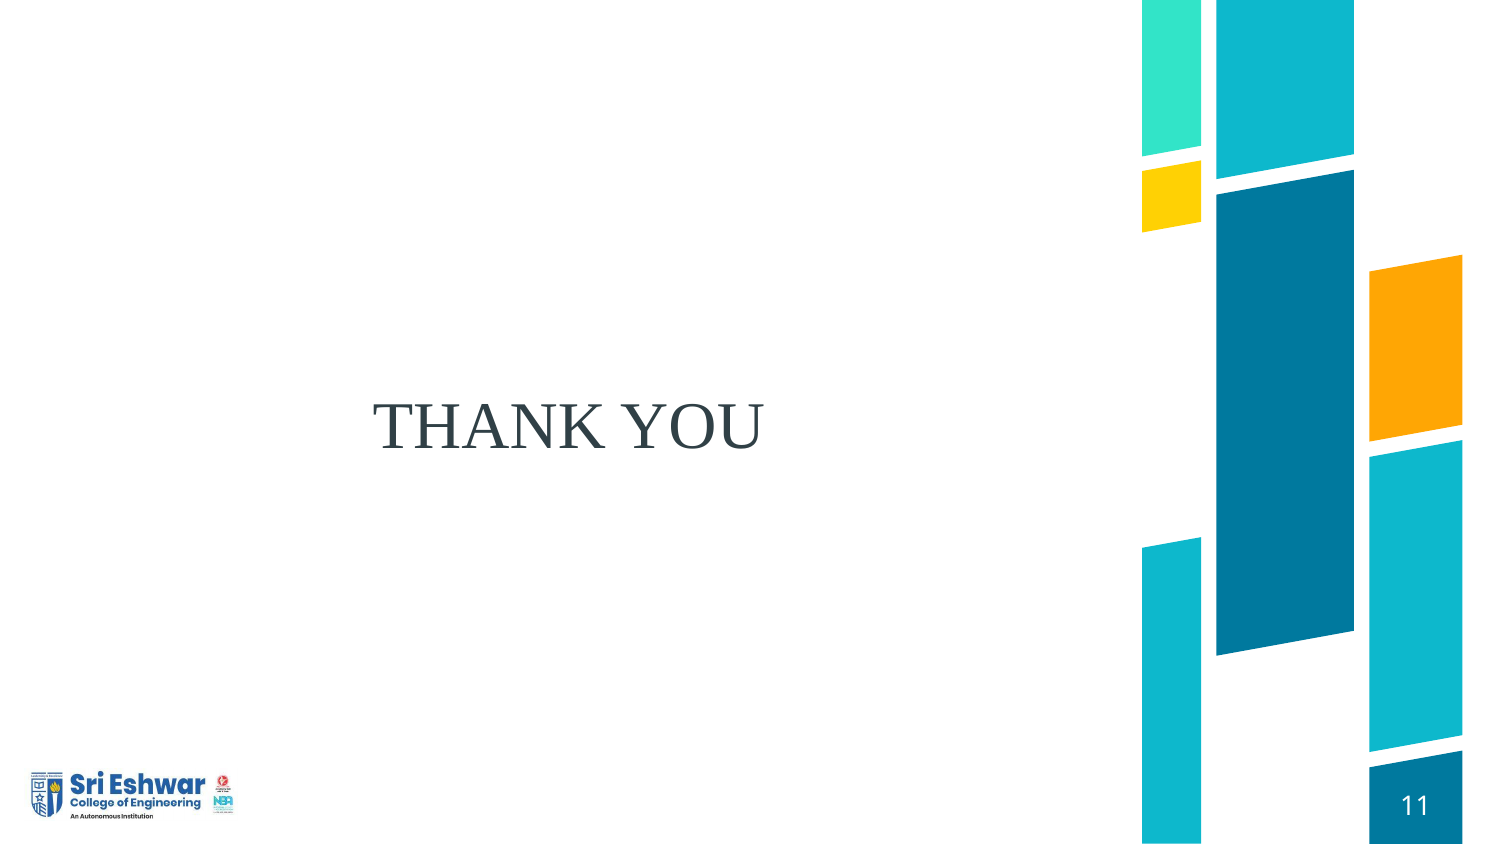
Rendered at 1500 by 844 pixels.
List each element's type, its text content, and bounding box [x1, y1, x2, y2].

title THANK YOU [372, 396, 1375, 462]
picture [24, 768, 238, 822]
slide_number 11 [1369, 769, 1463, 844]
